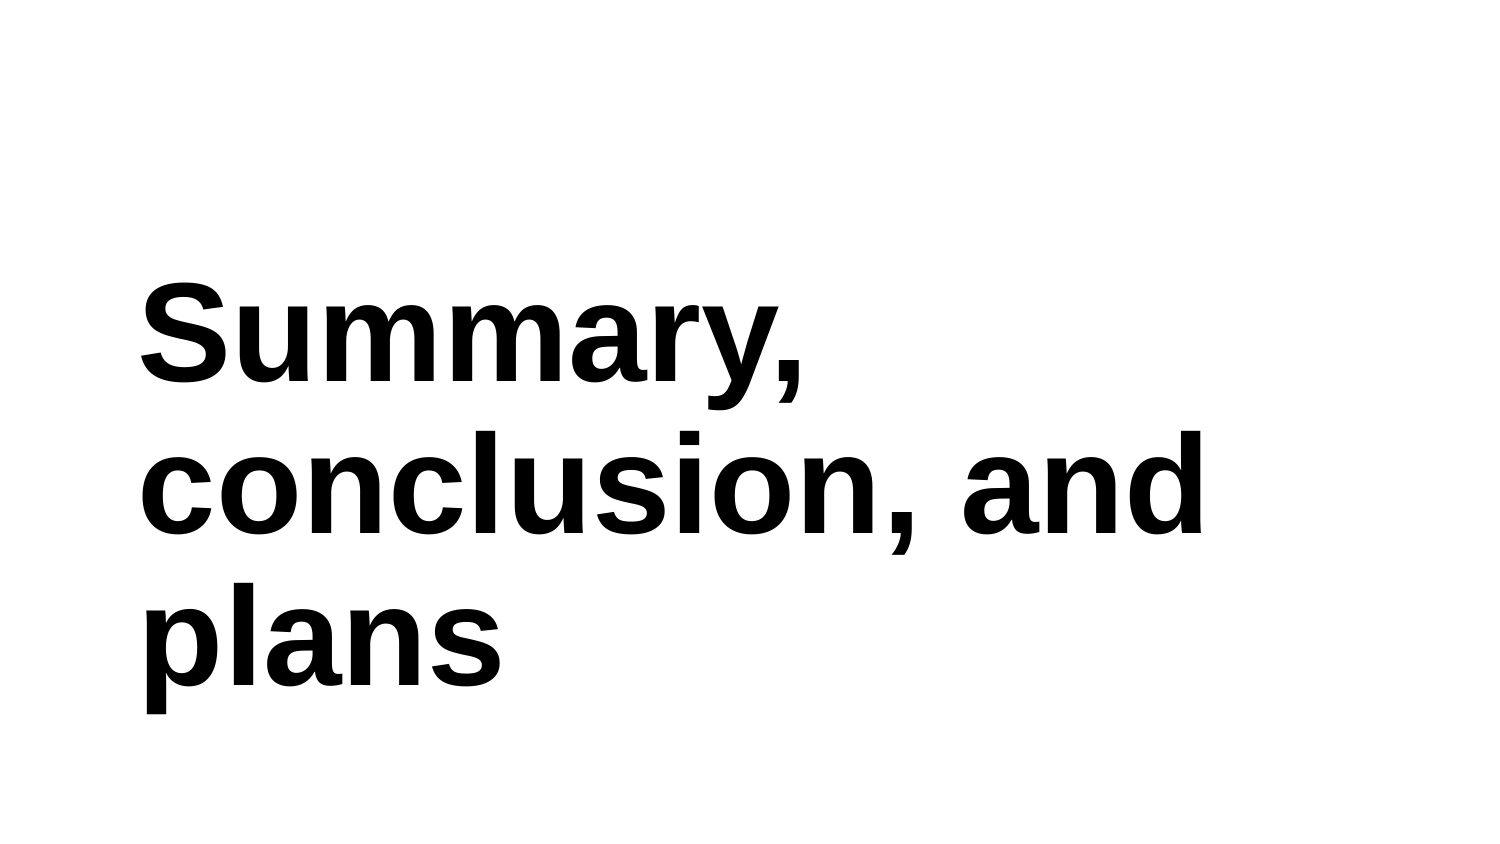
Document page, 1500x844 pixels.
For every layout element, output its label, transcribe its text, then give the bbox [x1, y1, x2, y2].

text_box Summary, conclusion, and plans [122, 236, 1377, 740]
